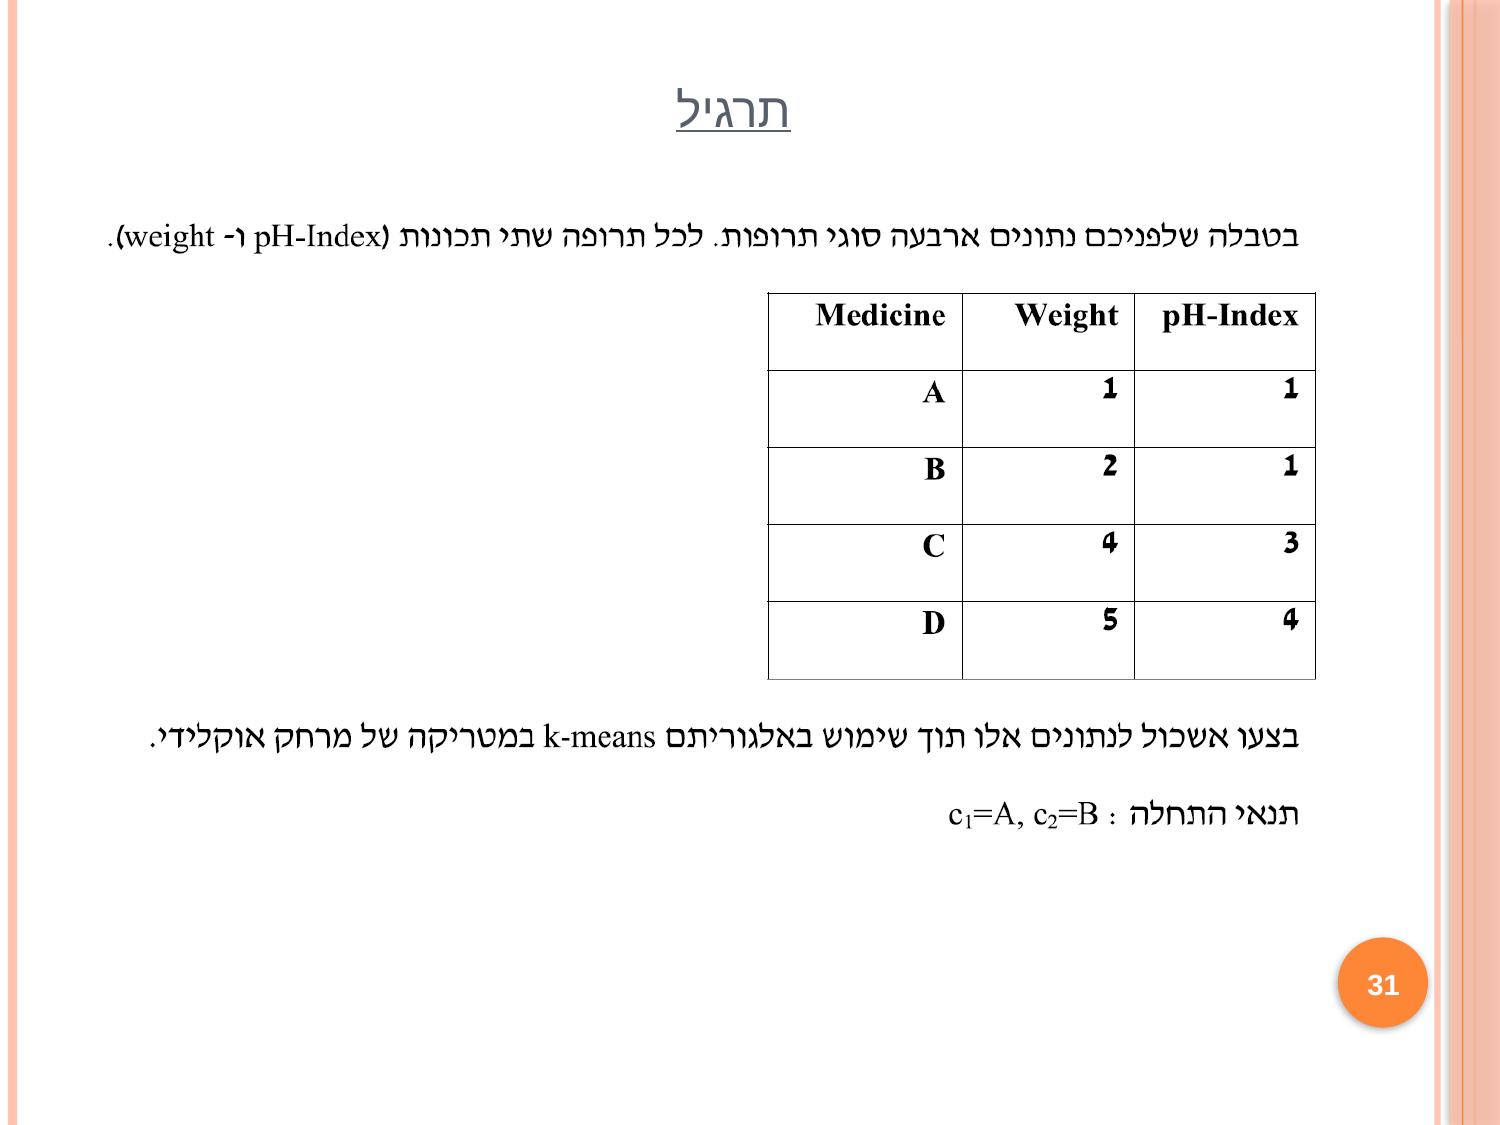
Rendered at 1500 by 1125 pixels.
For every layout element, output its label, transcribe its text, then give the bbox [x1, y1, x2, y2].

picture [87, 207, 1342, 862]
title תרגיל [123, 71, 1344, 145]
text_box 31 [1333, 940, 1434, 1026]
